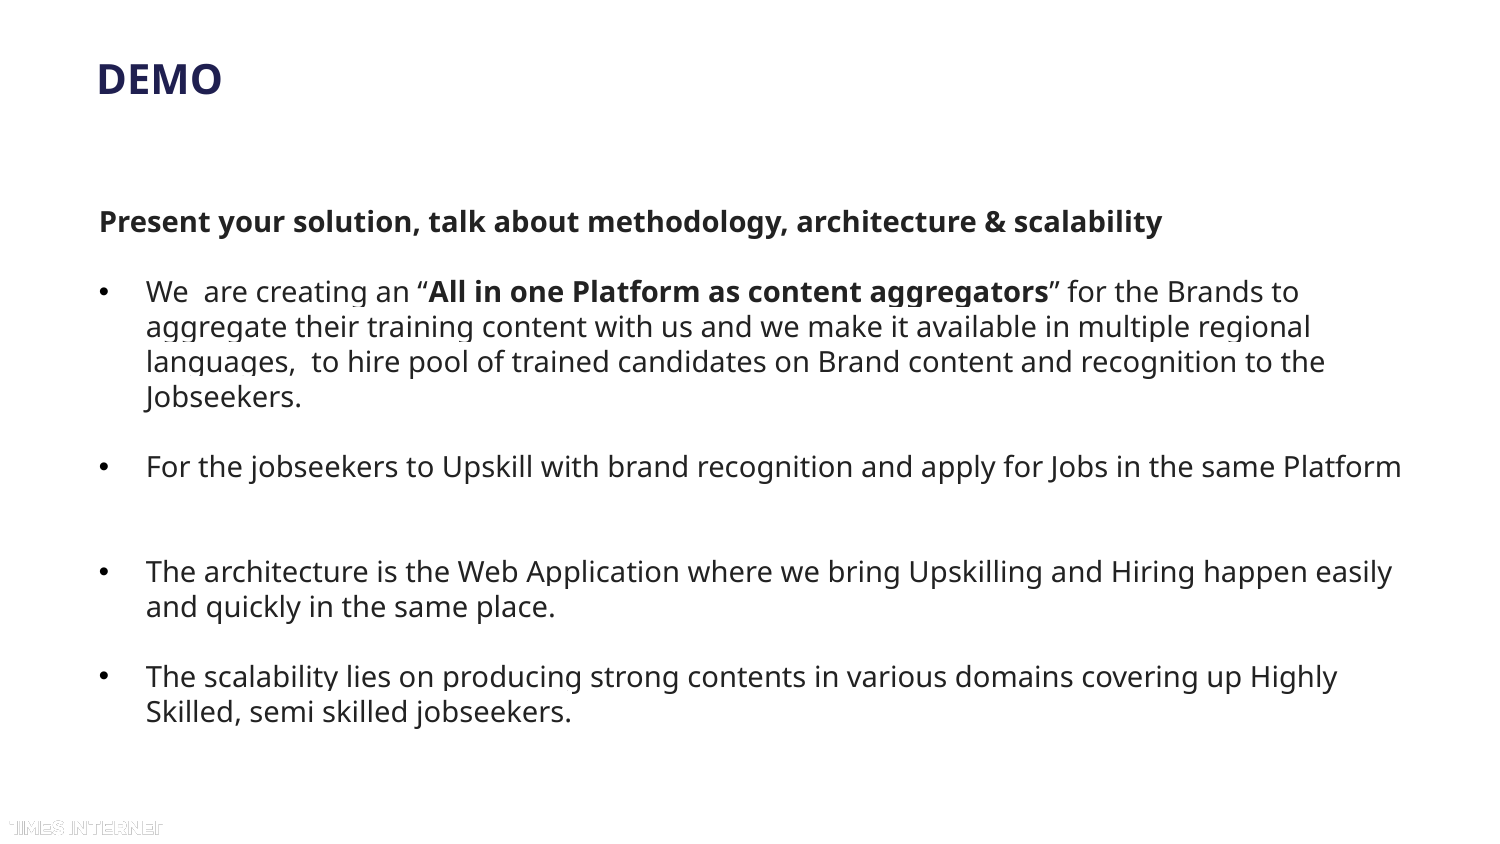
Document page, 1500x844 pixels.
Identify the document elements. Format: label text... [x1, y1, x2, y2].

title DEMO [81, 37, 1440, 133]
text_box Present your solution, talk about methodology, architecture & scalability We are creating an “All in one Platform as content aggregators” for the Brands to aggregate their training content with us and we make it available in multiple regional languages, to hire pool of trained candidates on Brand content and recognition to the Jobseekers. For the jobseekers to Upskill with brand recognition and apply for Jobs in the same Platform The architecture is the Web Application where we bring Upskilling and Hiring happen easily and quickly in the same place. The scalability lies on producing strong contents in various domains covering up Highly Skilled, semi skilled jobseekers. [84, 188, 1436, 749]
picture [8, 818, 164, 837]
